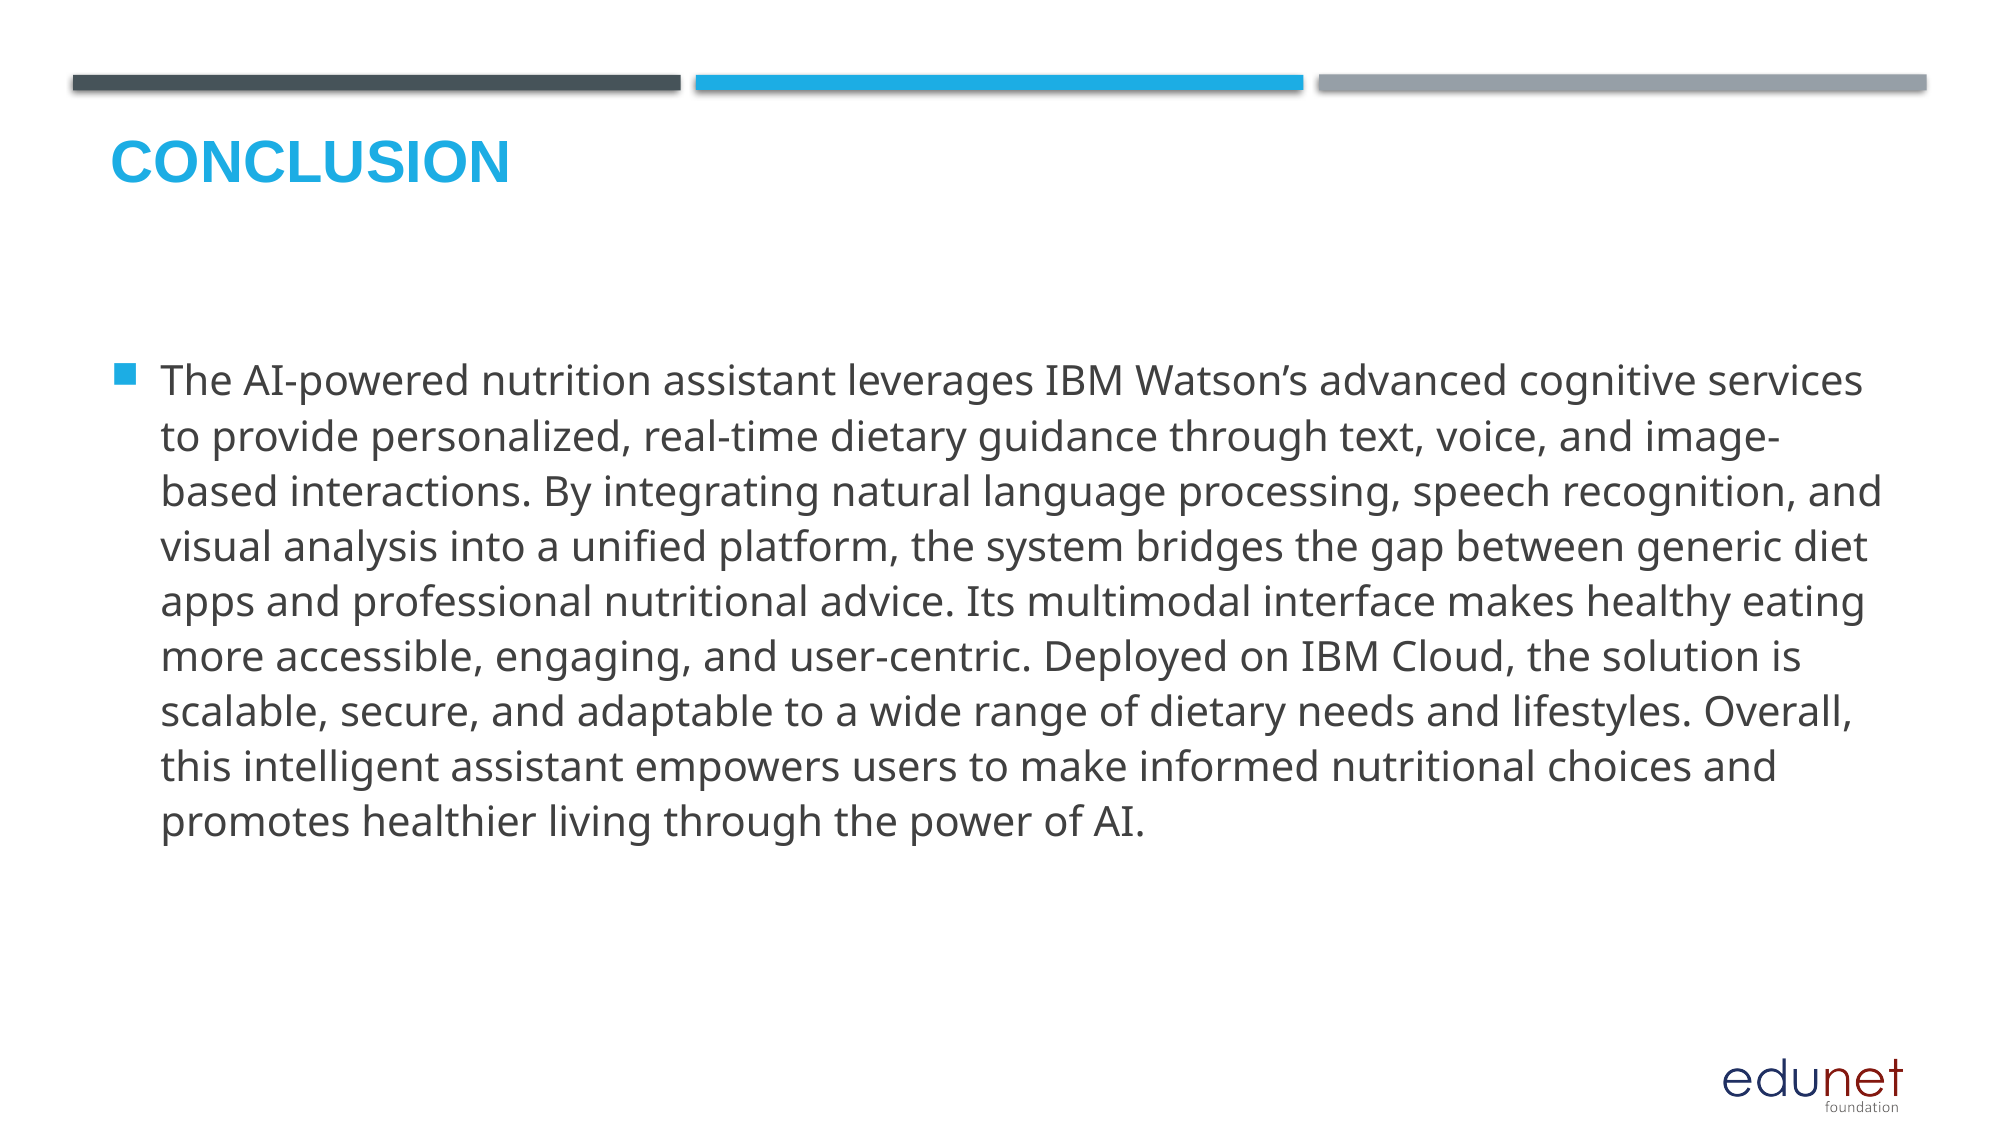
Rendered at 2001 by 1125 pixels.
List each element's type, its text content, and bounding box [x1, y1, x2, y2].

picture [1719, 1056, 1905, 1116]
list The AI-powered nutrition assistant leverages IBM Watson’s advanced cognitive services to provide personalized, real-time dietary guidance through text, voice, and image-based interactions. By integrating natural language processing, speech recognition, and visual analysis into a unified platform, the system bridges the gap between generic diet apps and professional nutritional advice. Its multimodal interface makes healthy eating more accessible, engaging, and user-centric. Deployed on IBM Cloud, the solution is scalable, secure, and adaptable to a wide range of dietary needs and lifestyles. Overall, this intelligent assistant empowers users to make informed nutritional choices and promotes healthier living through the power of AI. [95, 213, 1905, 981]
title Conclusion [95, 115, 1905, 203]
